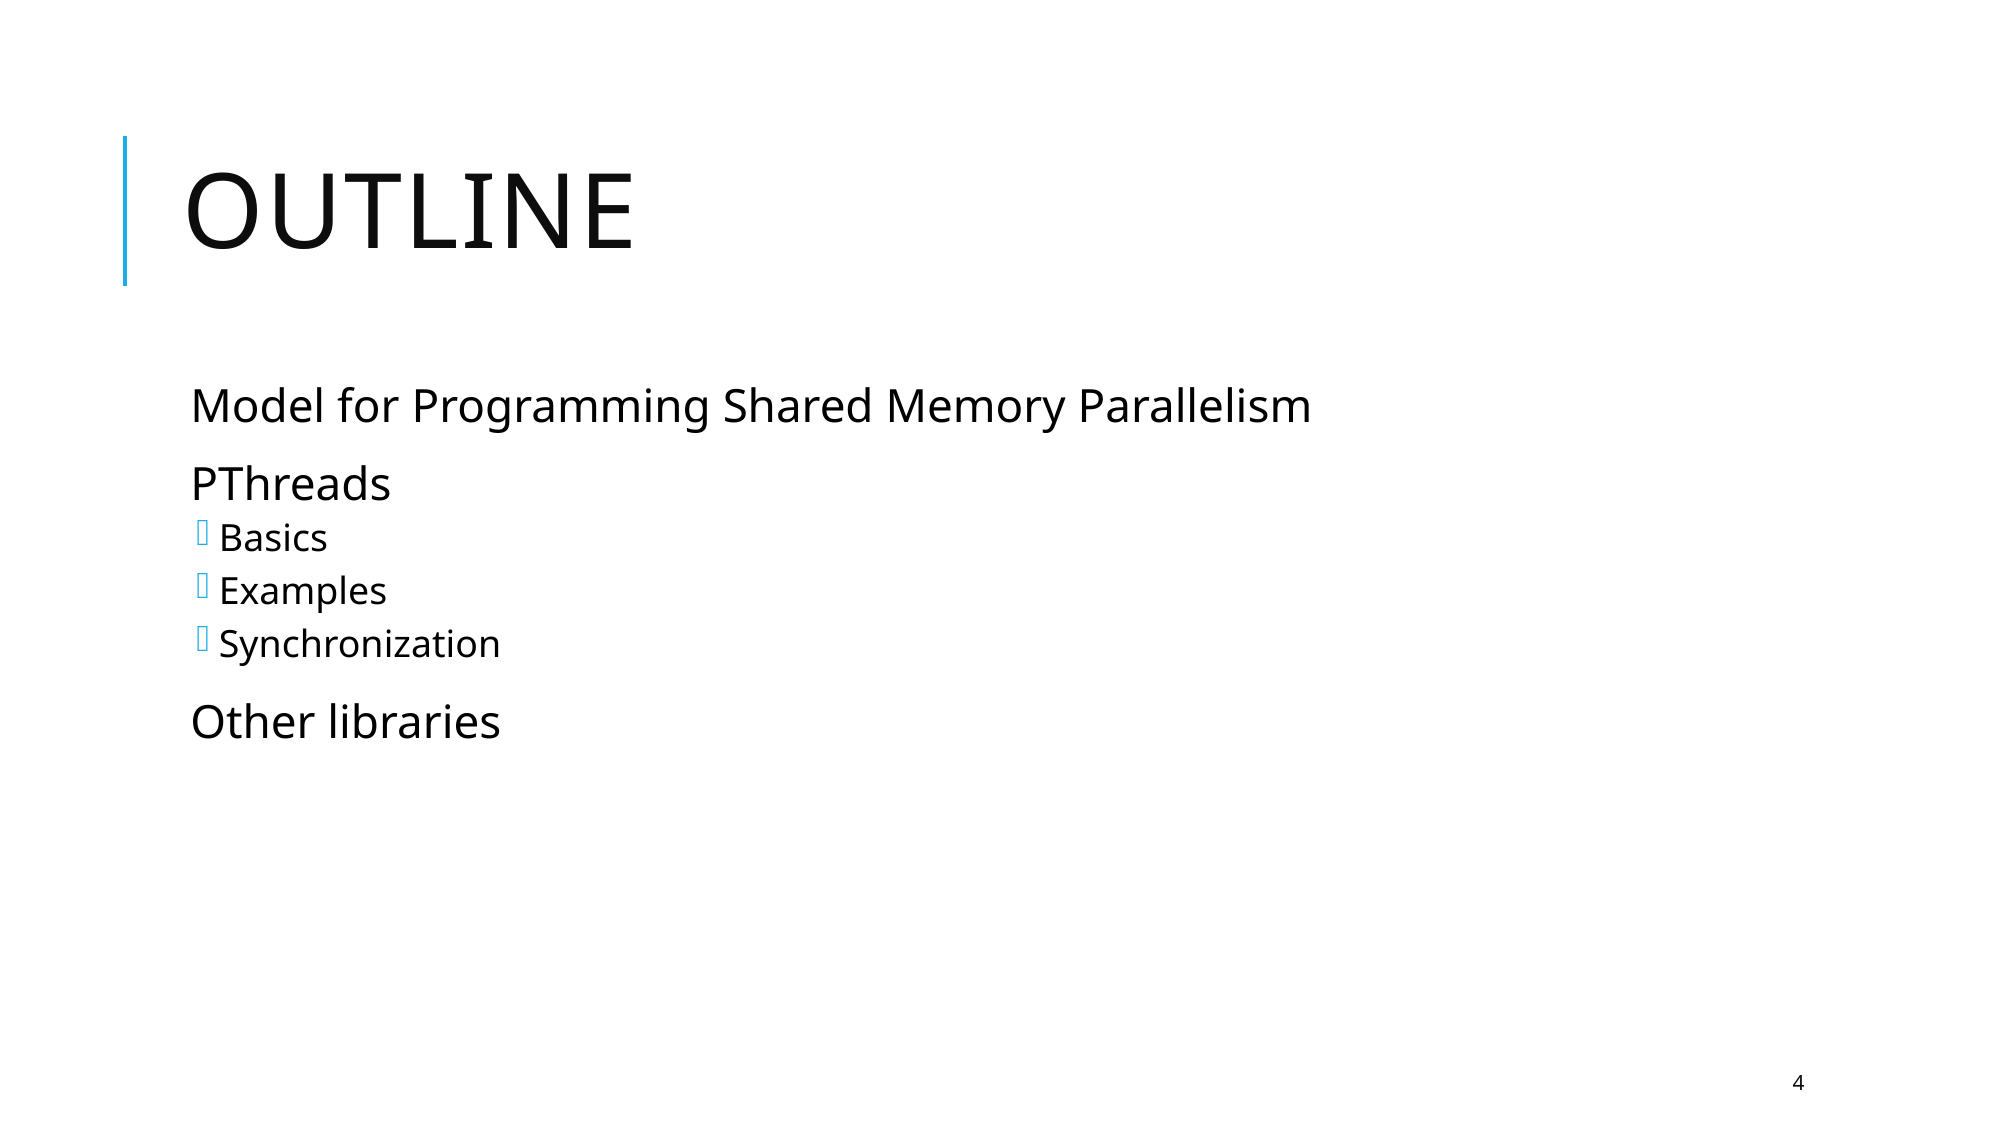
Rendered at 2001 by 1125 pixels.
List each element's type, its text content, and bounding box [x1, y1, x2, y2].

list Model for Programming Shared Memory Parallelism PThreads Basics Examples Synchronization Other libraries [168, 375, 1763, 1035]
slide_number 4 [1777, 1061, 1938, 1107]
title Outline [168, 96, 1763, 342]
